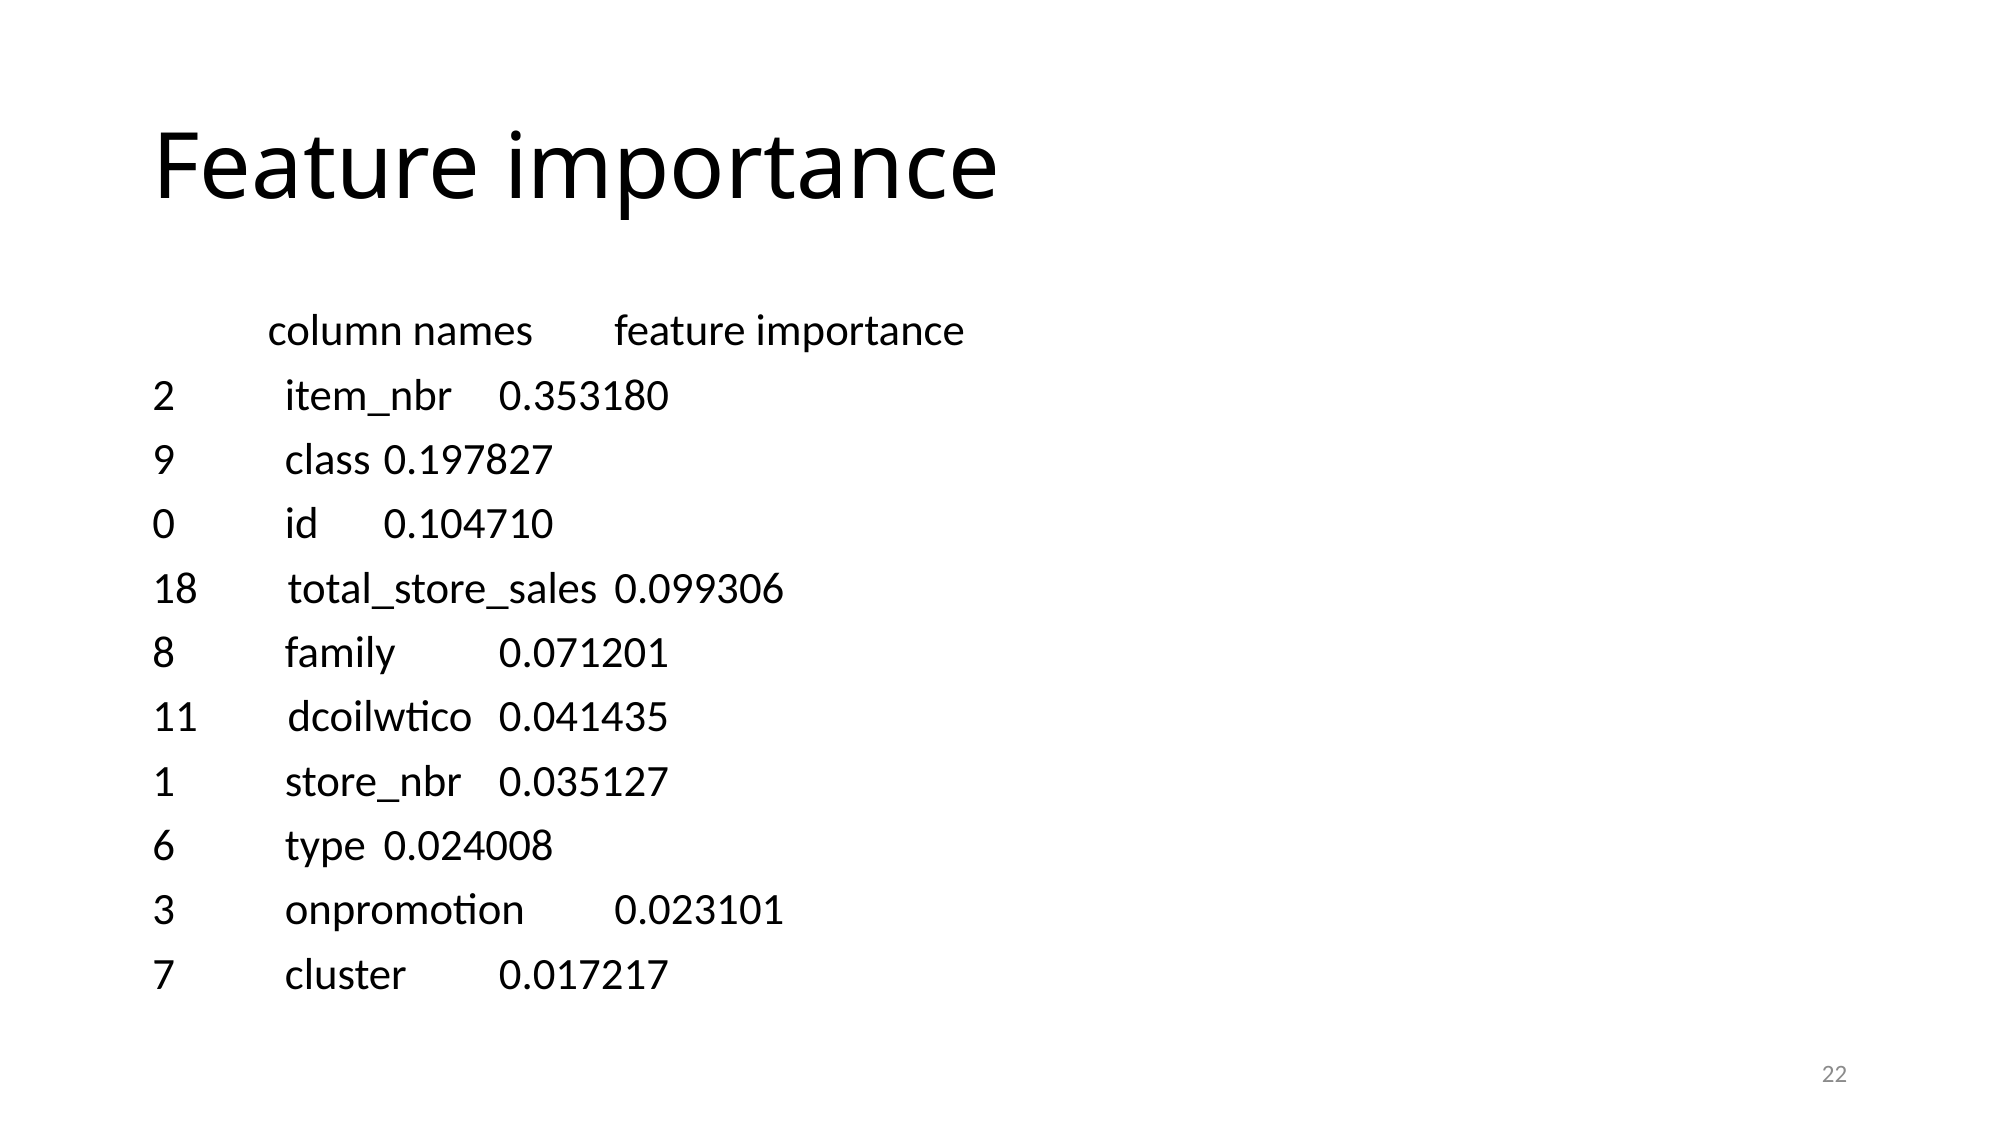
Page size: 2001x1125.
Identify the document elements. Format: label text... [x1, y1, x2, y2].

title Feature importance [137, 59, 1863, 278]
list column names feature importance 2 item_nbr 0.353180 9 class 0.197827 0 id 0.104710 18 total_store_sales 0.099306 8 family 0.071201 11 dcoilwtico 0.041435 1 store_nbr 0.035127 6 type 0.024008 3 onpromotion 0.023101 7 cluster 0.017217 [137, 299, 1863, 1014]
slide_number 22 [1412, 1042, 1863, 1103]
